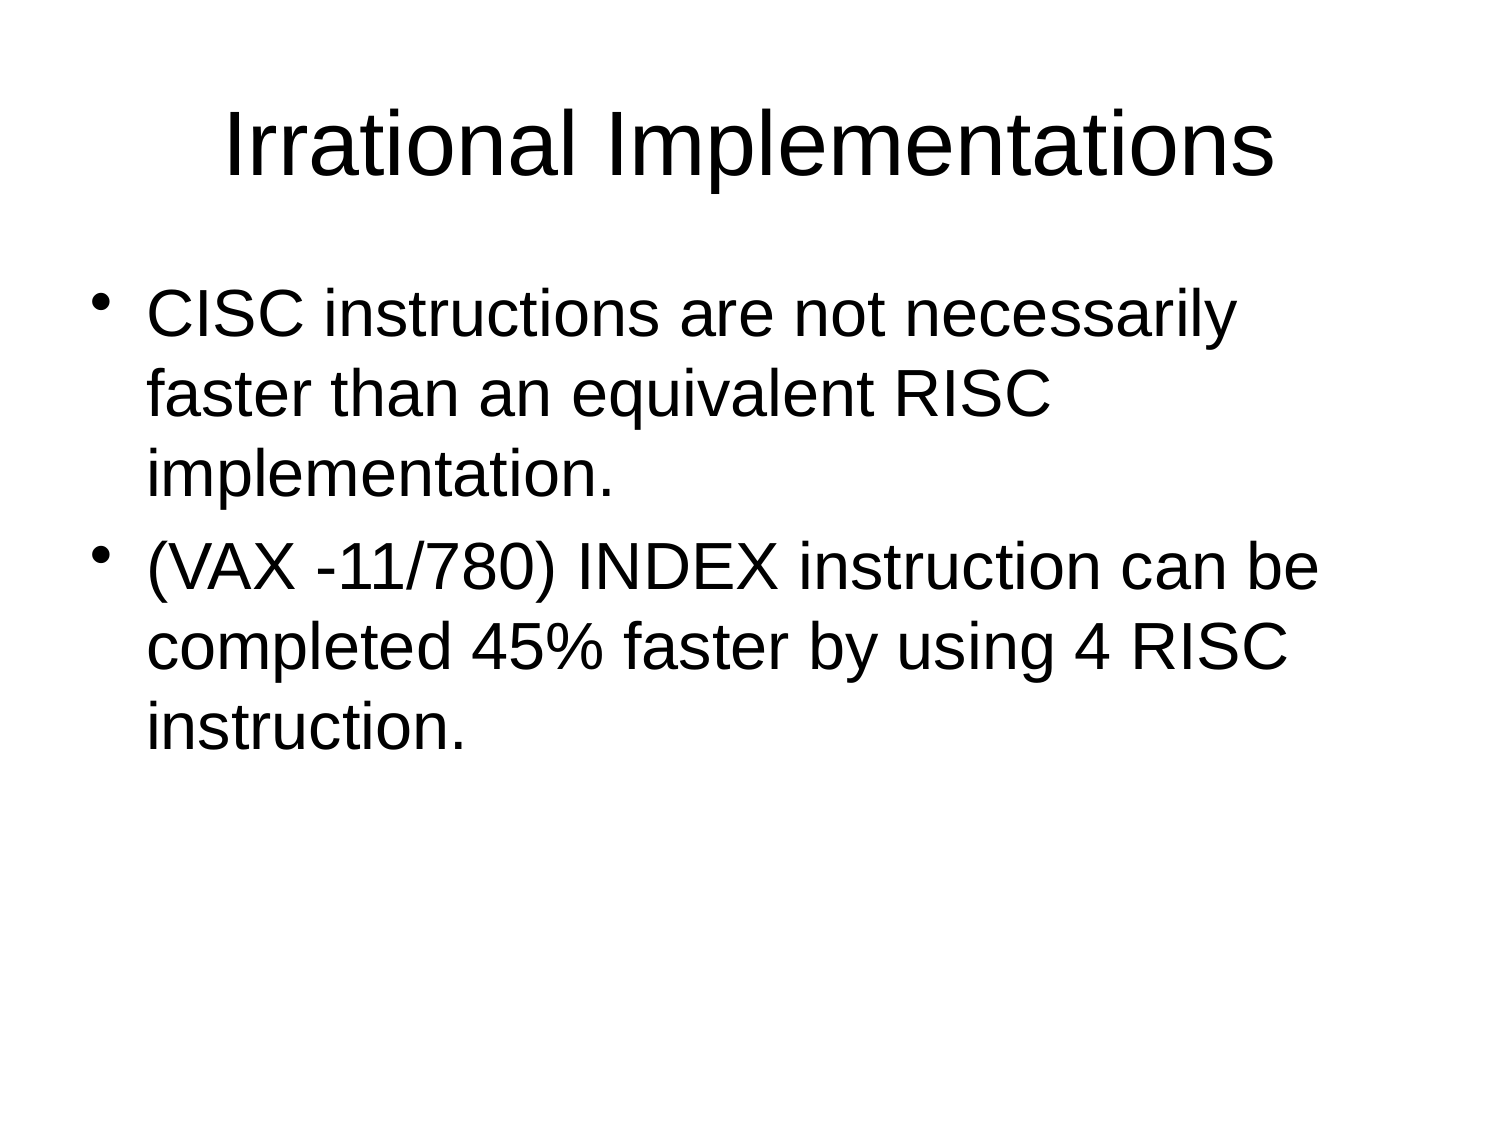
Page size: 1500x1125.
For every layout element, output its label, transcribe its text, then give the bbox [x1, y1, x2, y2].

title Irrational Implementations [74, 44, 1426, 233]
list CISC instructions are not necessarily faster than an equivalent RISC implementation. (VAX -11/780) INDEX instruction can be completed 45% faster by using 4 RISC instruction. [74, 262, 1426, 1006]
